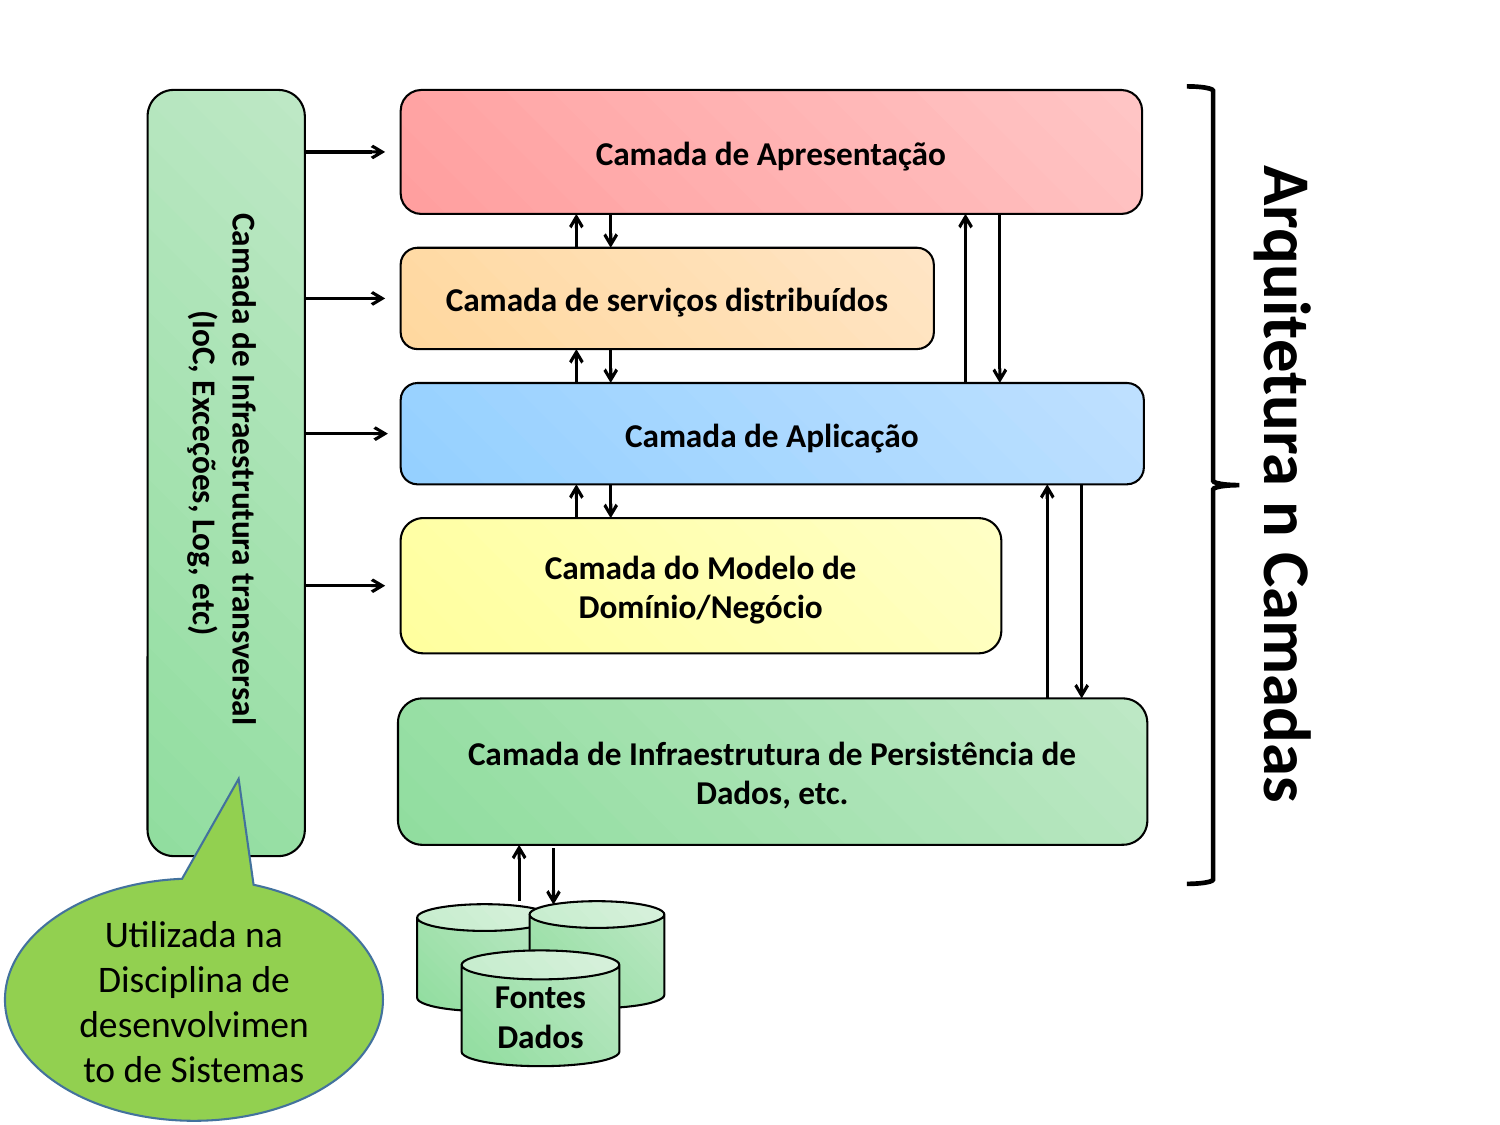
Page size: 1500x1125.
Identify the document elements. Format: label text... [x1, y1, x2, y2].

text_box Camada de Infraestrutura de Persistência de Dados, etc. [396, 697, 1149, 846]
text_box Camada do Modelo de Domínio/Negócio [399, 517, 1003, 655]
text_box Fontes Dados [460, 949, 621, 1068]
text_box [1186, 85, 1240, 885]
text_box [416, 903, 535, 1012]
text_box Camada de Aplicação [399, 381, 1145, 486]
text_box Camada de Apresentação [399, 88, 1144, 215]
text_box [528, 900, 666, 1009]
text_box Arquitetura n Camadas [1243, 86, 1339, 883]
text_box Utilizada na Disciplina de desenvolvimento de Sistemas [3, 775, 385, 1122]
text_box Camada de Infraestrutura transversal (IoC, Exceções, Log, etc) [146, 88, 306, 858]
text_box Camada de serviços distribuídos [399, 246, 935, 351]
